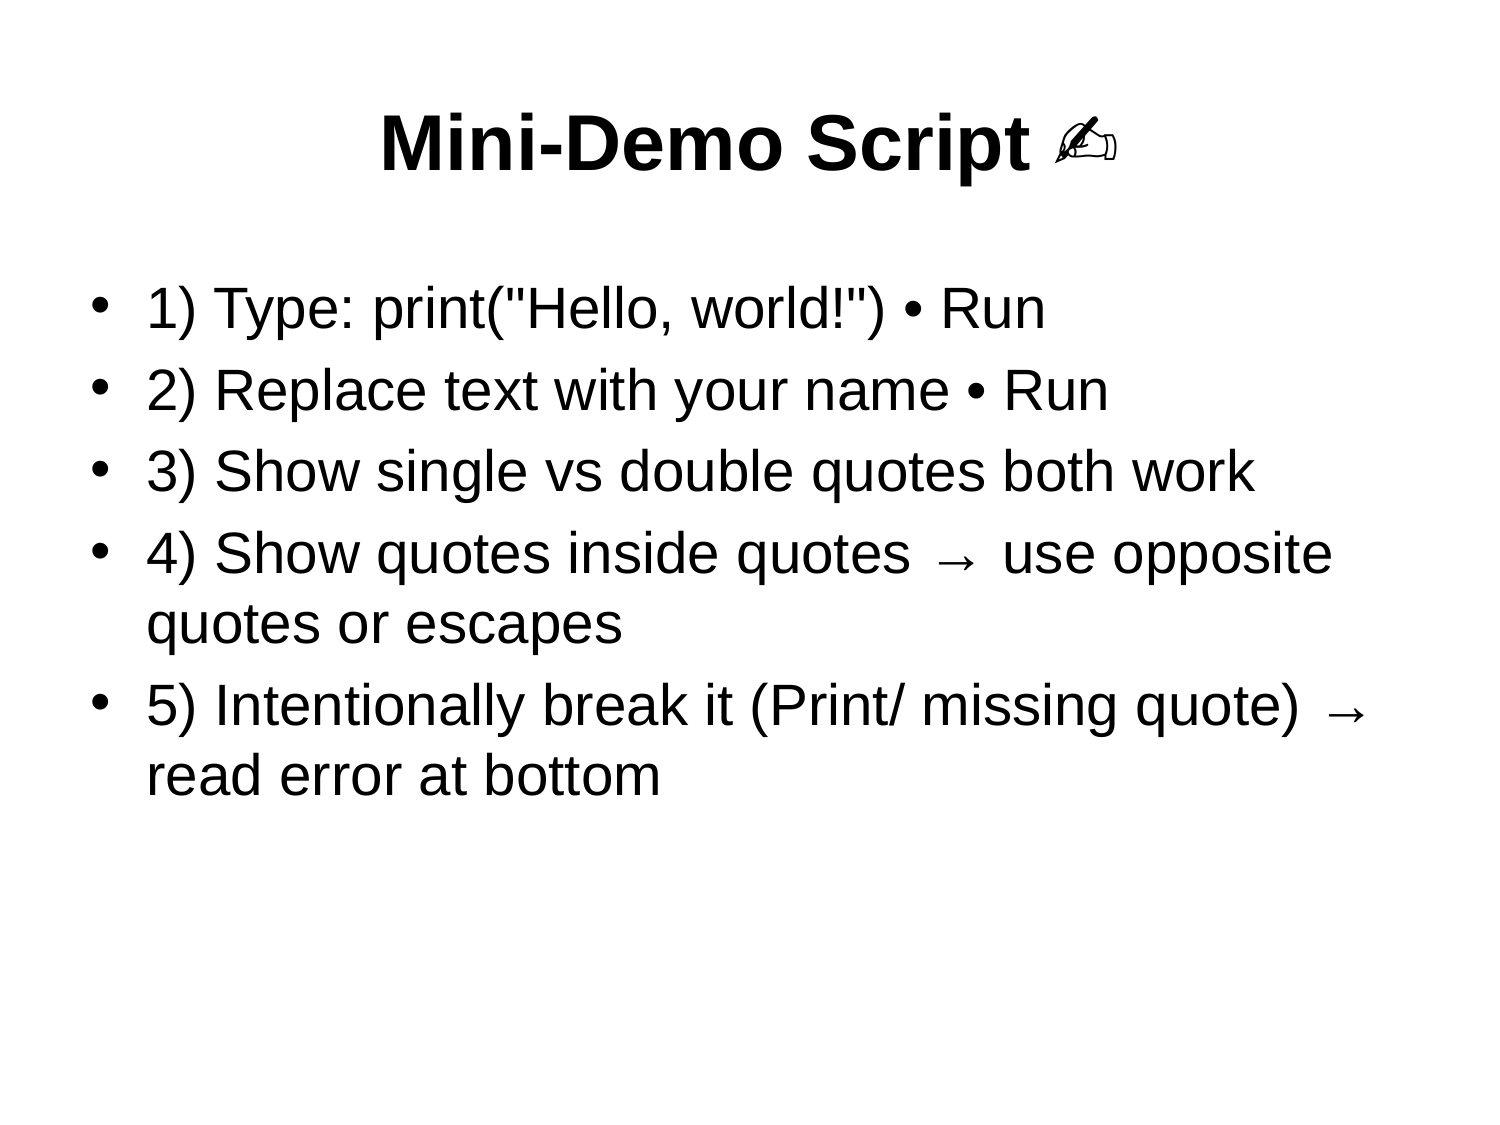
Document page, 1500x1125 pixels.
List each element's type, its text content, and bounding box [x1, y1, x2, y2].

list 1) Type: print("Hello, world!") • Run 2) Replace text with your name • Run 3) Show single vs double quotes both work 4) Show quotes inside quotes → use opposite quotes or escapes 5) Intentionally break it (Print/ missing quote) → read error at bottom [75, 262, 1425, 1005]
title Mini‑Demo Script ✍️ [75, 45, 1425, 233]
